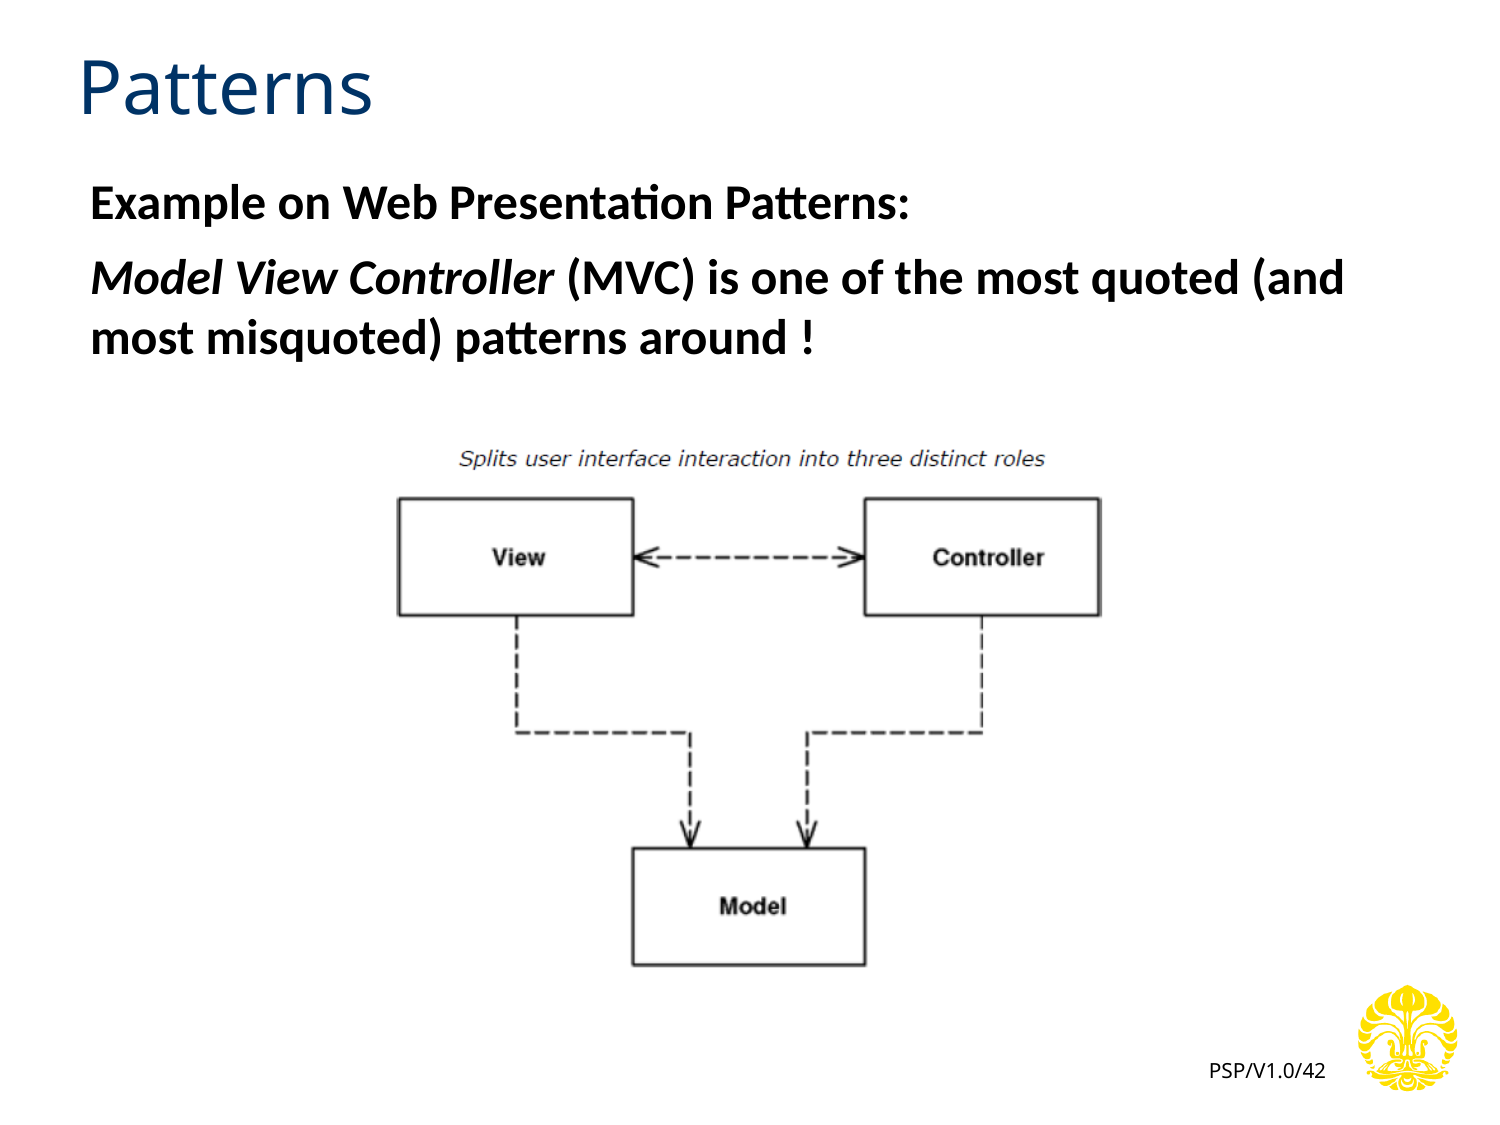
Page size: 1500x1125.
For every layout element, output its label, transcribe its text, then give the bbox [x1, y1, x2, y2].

list Example on Web Presentation Patterns: Model View Controller (MVC) is one of the most quoted (and most misquoted) patterns around ! [75, 162, 1443, 1038]
picture [374, 446, 1126, 976]
title Patterns [62, 32, 1402, 138]
